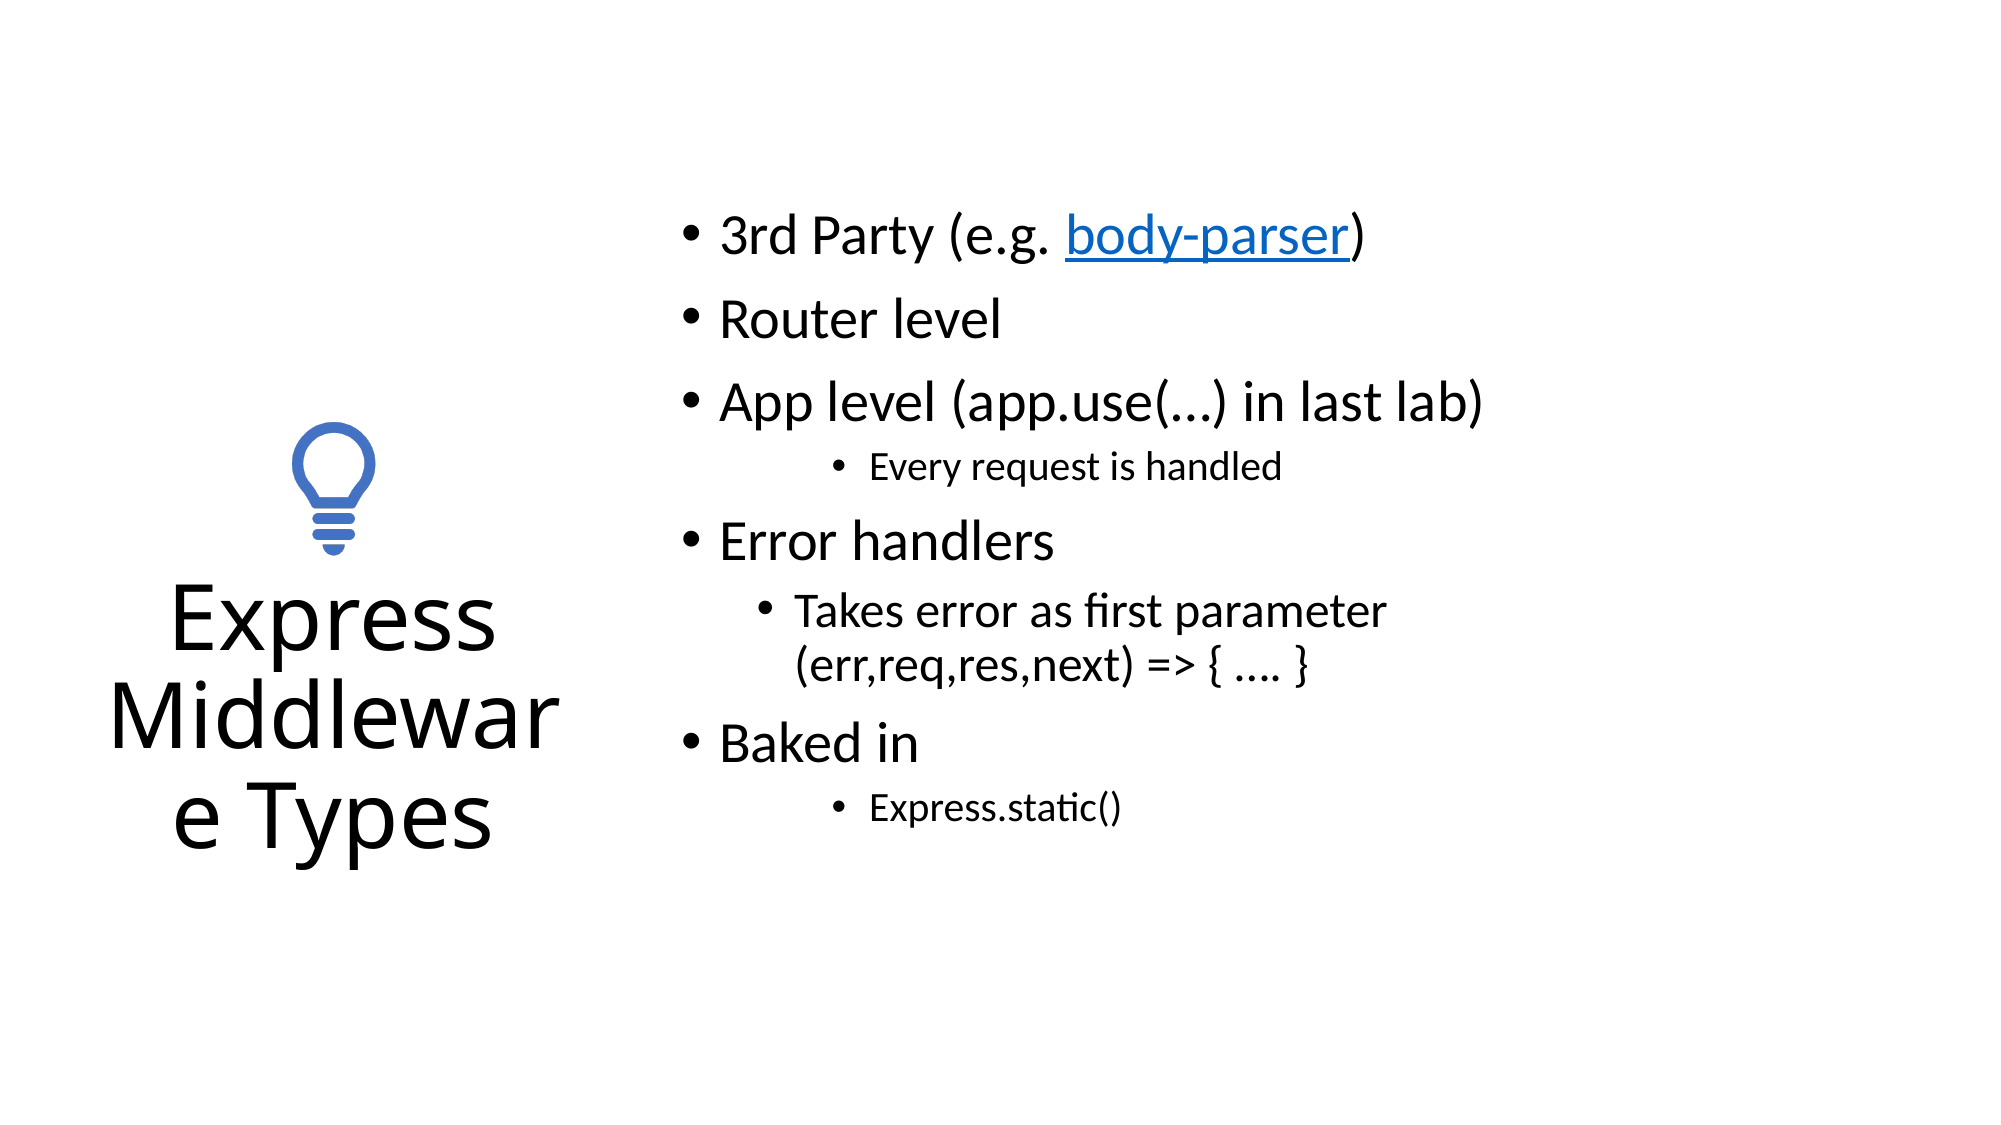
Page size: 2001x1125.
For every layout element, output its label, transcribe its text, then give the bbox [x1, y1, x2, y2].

list 3rd Party (e.g. body-parser) Router level App level (app.use(…) in last lab) Every request is handled Error handlers Takes error as first parameter (err,req,res,next) => { …. } Baked in Express.static() [666, 105, 1863, 1014]
title Express Middleware Types [71, 563, 596, 1014]
picture [258, 413, 409, 564]
